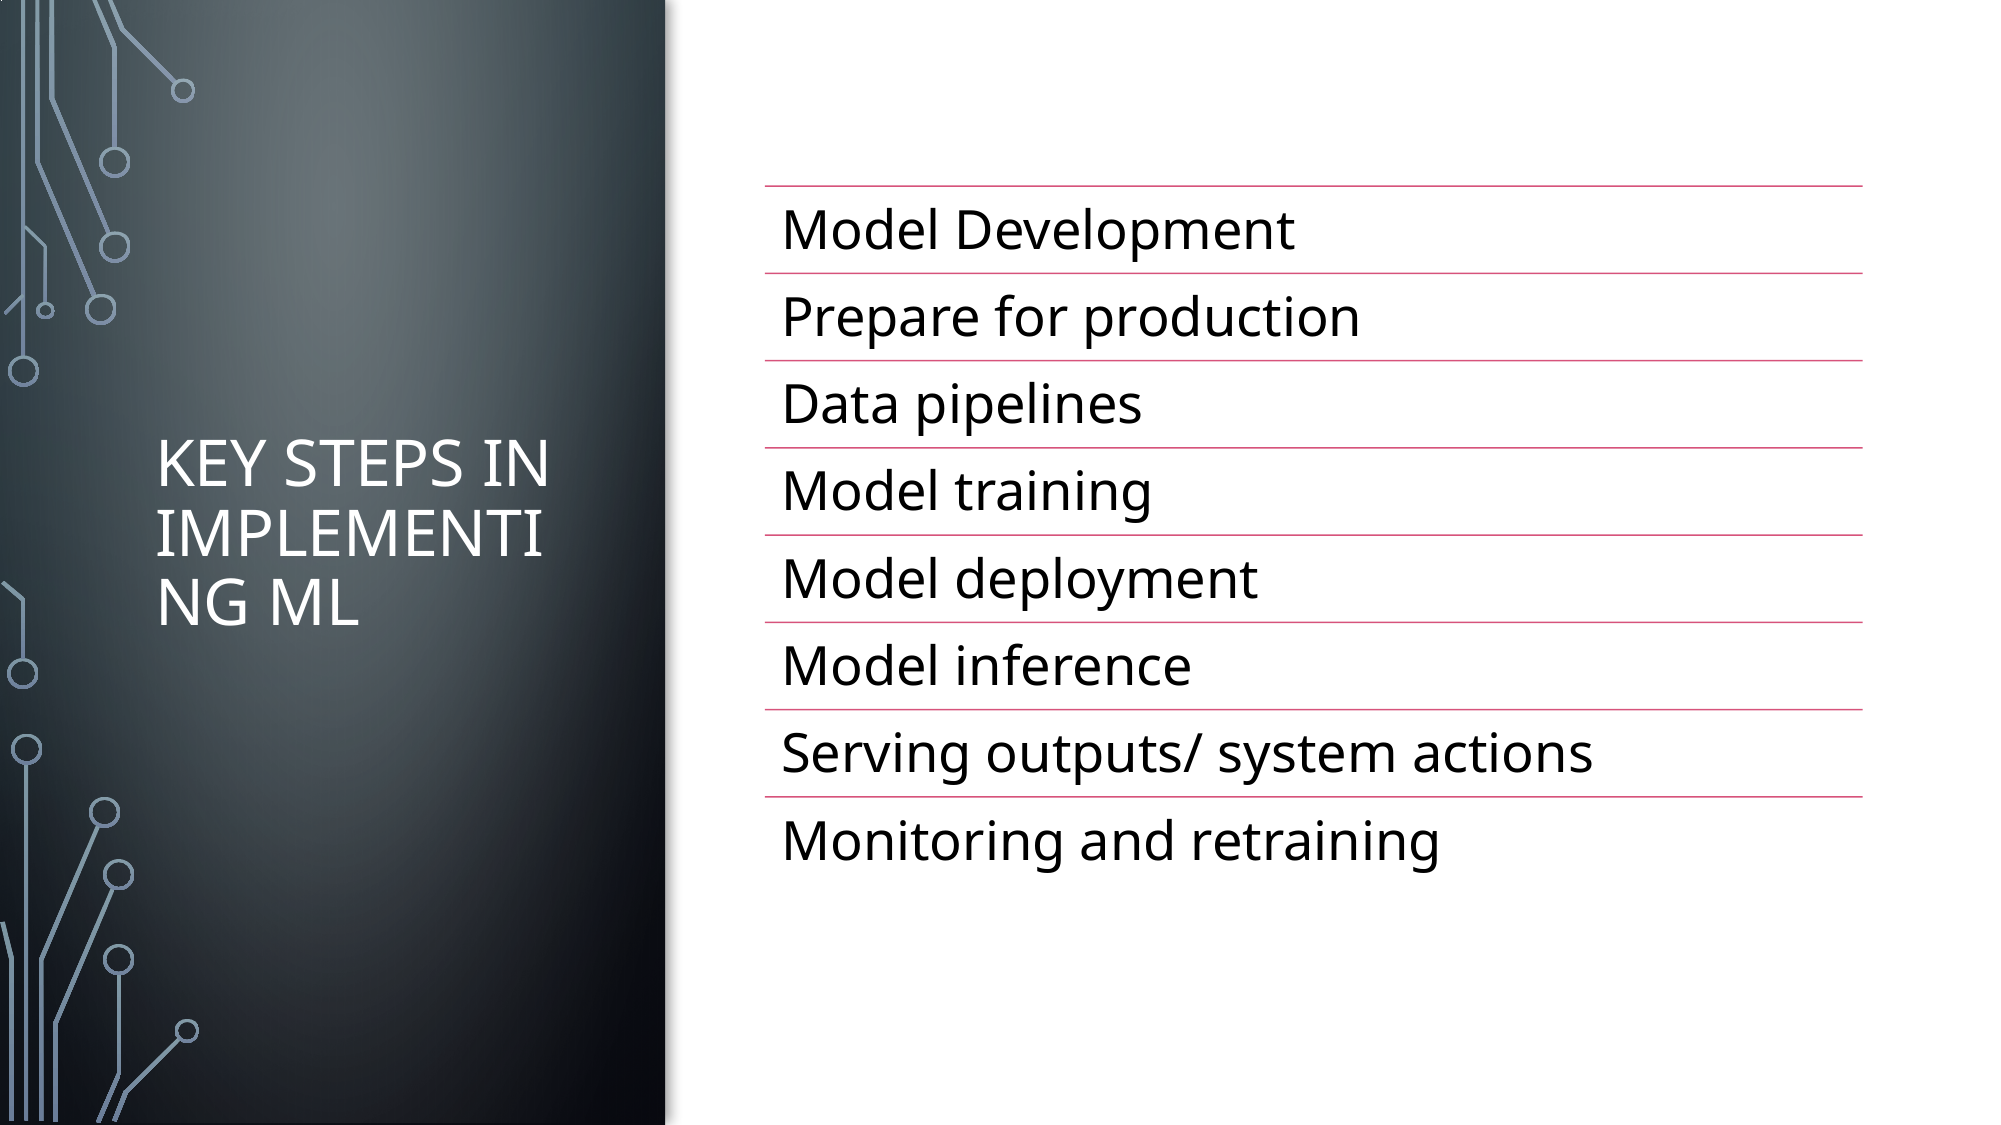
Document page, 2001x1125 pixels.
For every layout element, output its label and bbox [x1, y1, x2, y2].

text_box [678, 0, 2000, 1125]
picture [0, 0, 667, 1125]
list [764, 185, 1863, 885]
